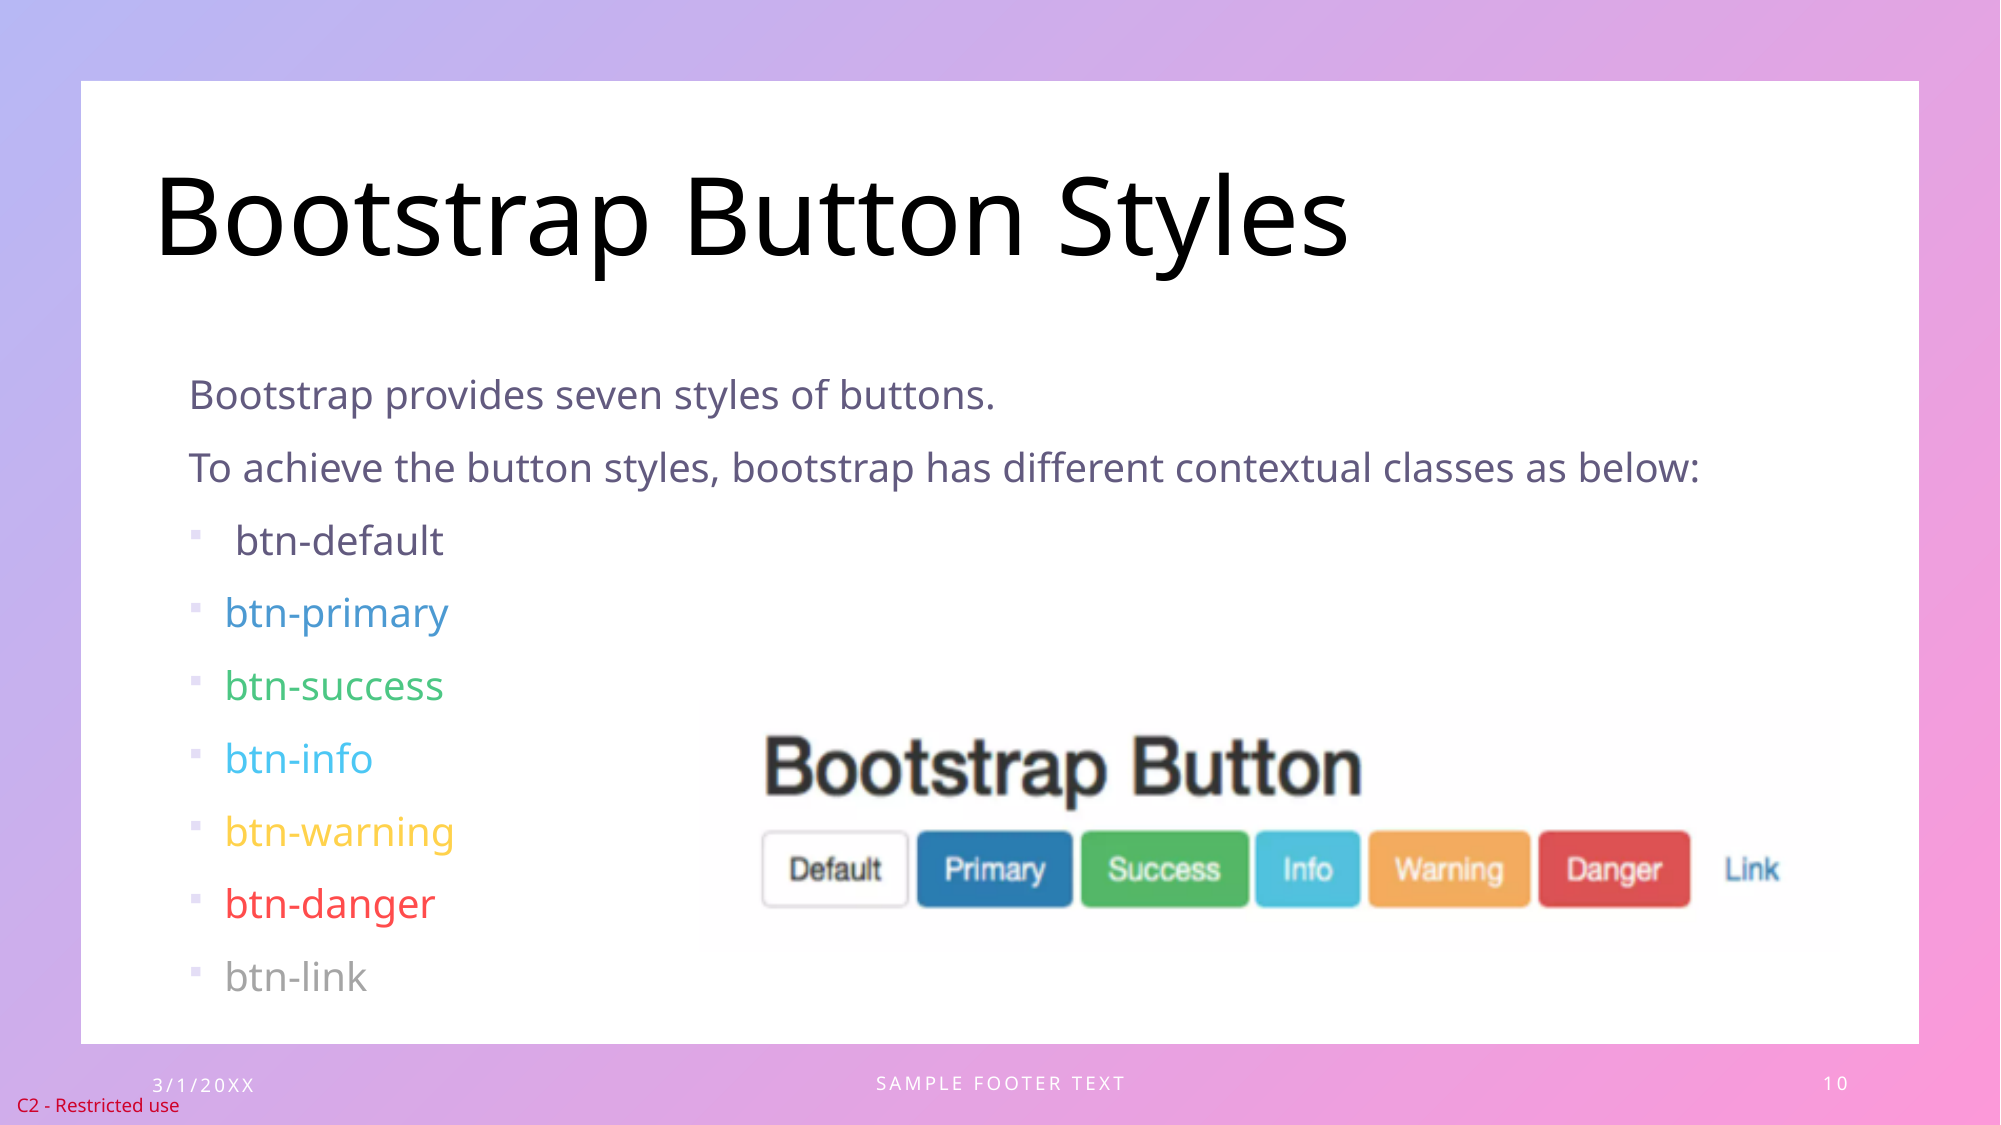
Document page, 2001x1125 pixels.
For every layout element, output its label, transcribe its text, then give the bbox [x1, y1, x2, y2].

list Bootstrap provides seven styles of buttons. To achieve the button styles, bootstrap has different contextual classes as below: btn-default btn-primary btn-success btn-info btn-warning btn-danger btn-link [137, 357, 1863, 1014]
footer SAMPLE FOOTER TEXT [662, 1054, 1338, 1115]
title Bootstrap Button Styles [137, 111, 1863, 330]
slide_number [137, 1054, 588, 1115]
picture [699, 700, 1840, 953]
slide_number 10 [1412, 1054, 1863, 1115]
